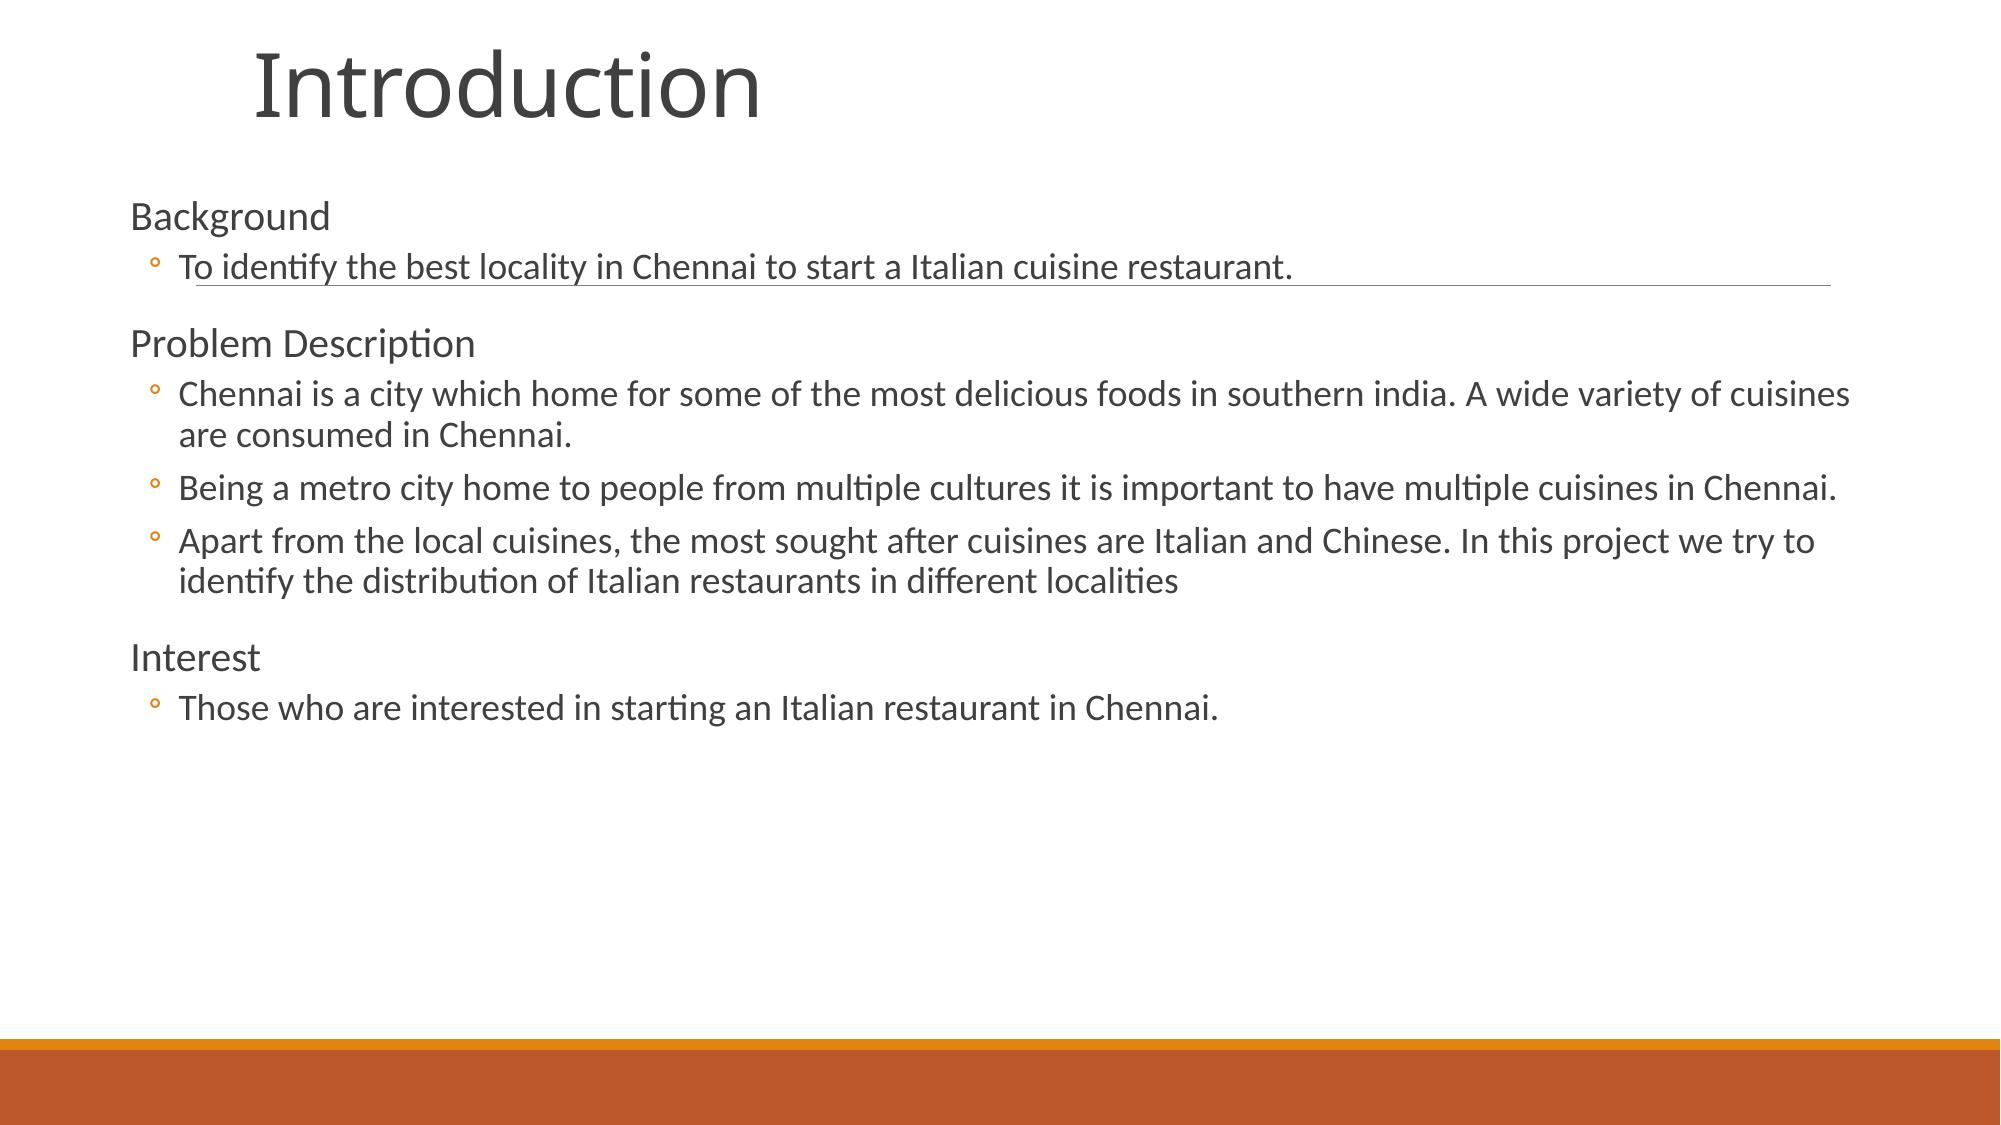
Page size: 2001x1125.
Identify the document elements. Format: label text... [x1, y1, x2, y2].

title Introduction [238, 37, 1814, 144]
list Background To identify the best locality in Chennai to start a Italian cuisine restaurant. Problem Description Chennai is a city which home for some of the most delicious foods in southern india. A wide variety of cuisines are consumed in Chennai. Being a metro city home to people from multiple cultures it is important to have multiple cuisines in Chennai. Apart from the local cuisines, the most sought after cuisines are Italian and Chinese. In this project we try to identify the distribution of Italian restaurants in different localities Interest Those who are interested in starting an Italian restaurant in Chennai. [115, 186, 1900, 1018]
